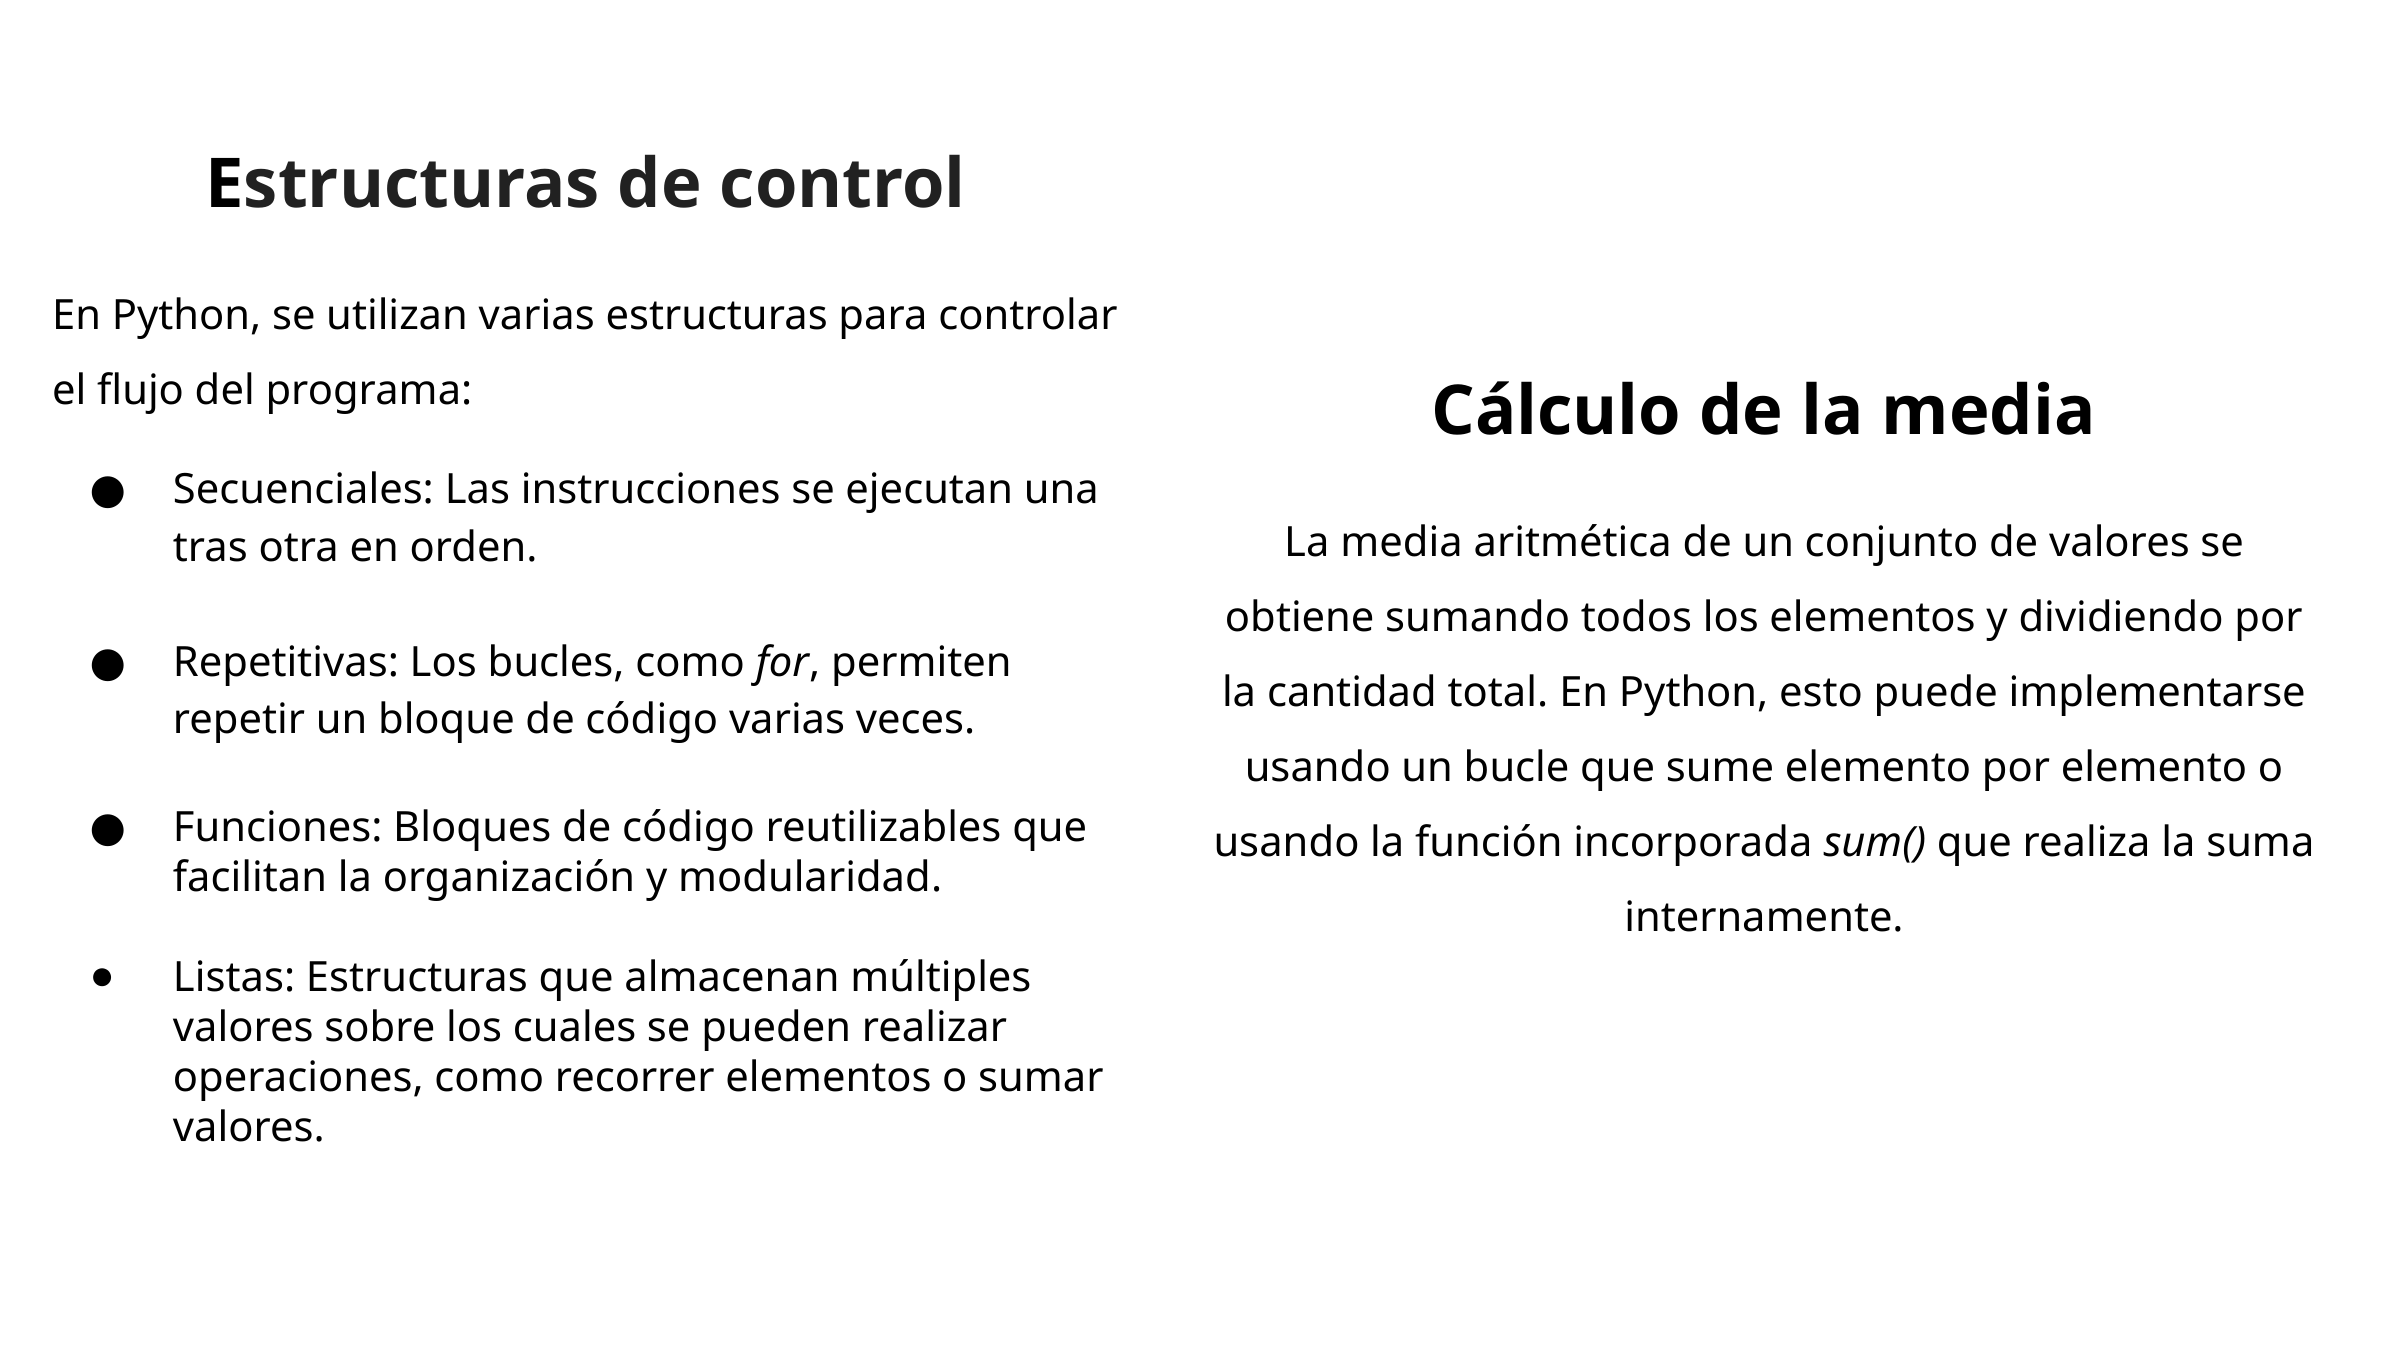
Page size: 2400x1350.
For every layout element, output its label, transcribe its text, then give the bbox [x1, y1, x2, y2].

text_box Cálculo de la media La media aritmética de un conjunto de valores se obtiene sumando todos los elementos y dividiendo por la cantidad total. En Python, esto puede implementarse usando un bucle que sume elemento por elemento o usando la función incorporada sum() que realiza la suma internamente. [1184, 300, 2344, 1058]
text_box Estructuras de control En Python, se utilizan varias estructuras para controlar el flujo del programa: Secuenciales: Las instrucciones se ejecutan una tras otra en orden. Repetitivas: Los bucles, como for, permiten repetir un bloque de código varias veces. Funciones: Bloques de código reutilizables que facilitan la organización y modularidad. Listas: Estructuras que almacenan múltiples valores sobre los cuales se pueden realizar operaciones, como recorrer elementos o sumar valores. [28, 114, 1144, 1224]
